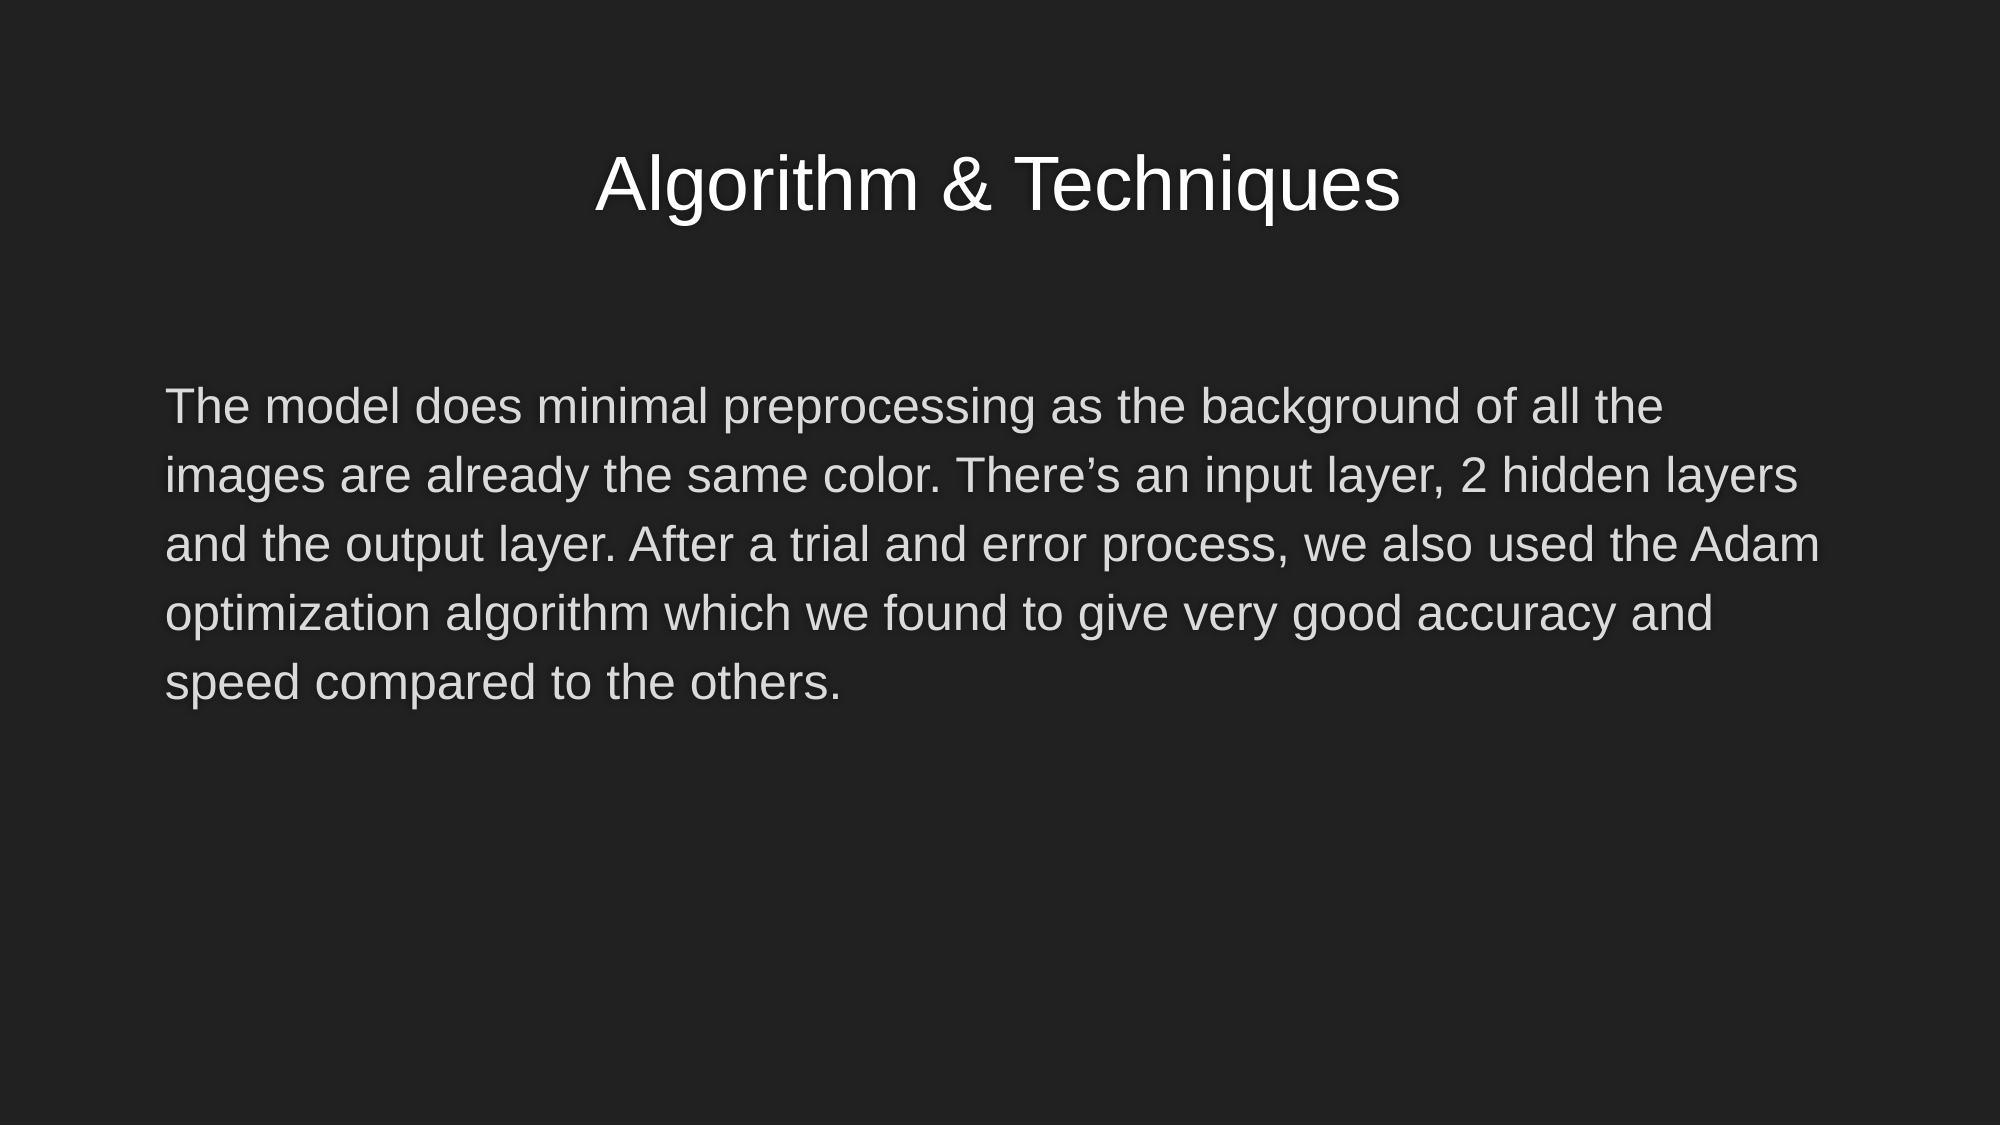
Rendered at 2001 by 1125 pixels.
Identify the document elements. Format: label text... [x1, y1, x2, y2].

title Algorithm & Techniques [149, 99, 1849, 260]
list The model does minimal preprocessing as the background of all the images are already the same color. There’s an input layer, 2 hidden layers and the output layer. After a trial and error process, we also used the Adam optimization algorithm which we found to give very good accuracy and speed compared to the others. [149, 284, 1849, 950]
